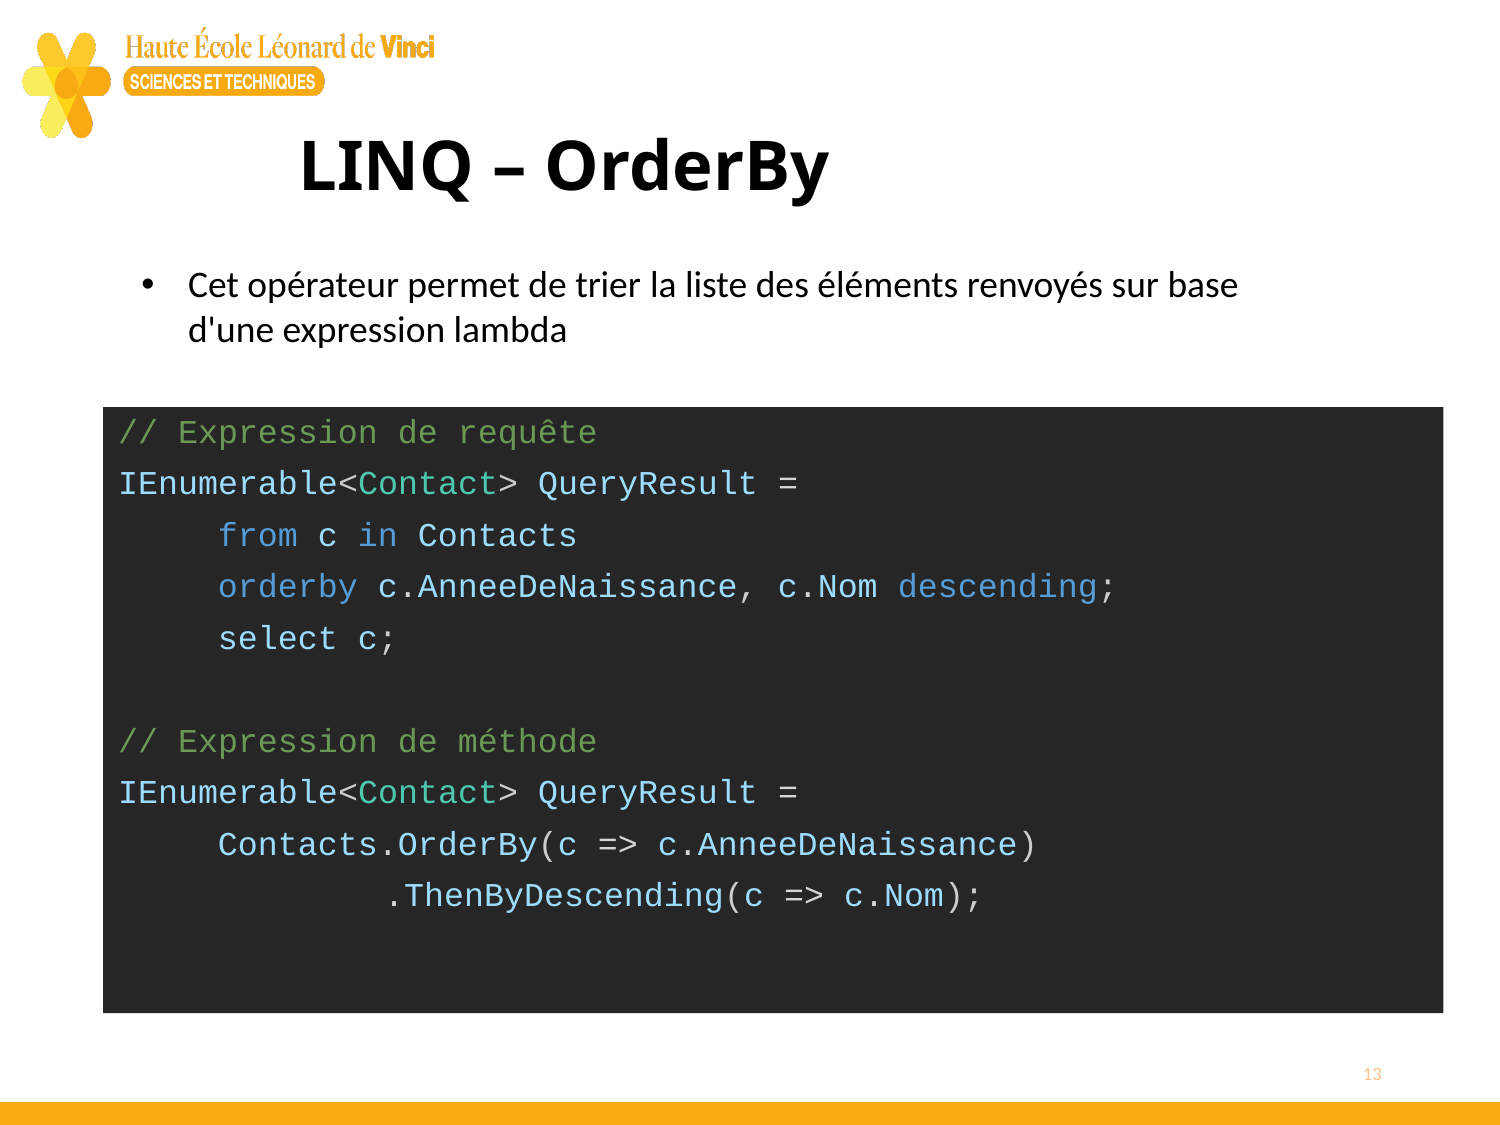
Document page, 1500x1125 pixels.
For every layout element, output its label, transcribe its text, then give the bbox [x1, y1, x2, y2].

slide_number 13 [1059, 1042, 1397, 1103]
picture [22, 27, 434, 138]
title LINQ – OrderBy [283, 59, 1397, 278]
list // Expression de requête IEnumerable<Contact> QueryResult = from c in Contacts orderby c.AnneeDeNaissance, c.Nom descending; select c; // Expression de méthode IEnumerable<Contact> QueryResult = Contacts.OrderBy(c => c.AnneeDeNaissance) .ThenByDescending(c => c.Nom); [103, 407, 1444, 1014]
text_box Cet opérateur permet de trier la liste des éléments renvoyés sur base d'une expression lambda [126, 252, 1333, 358]
